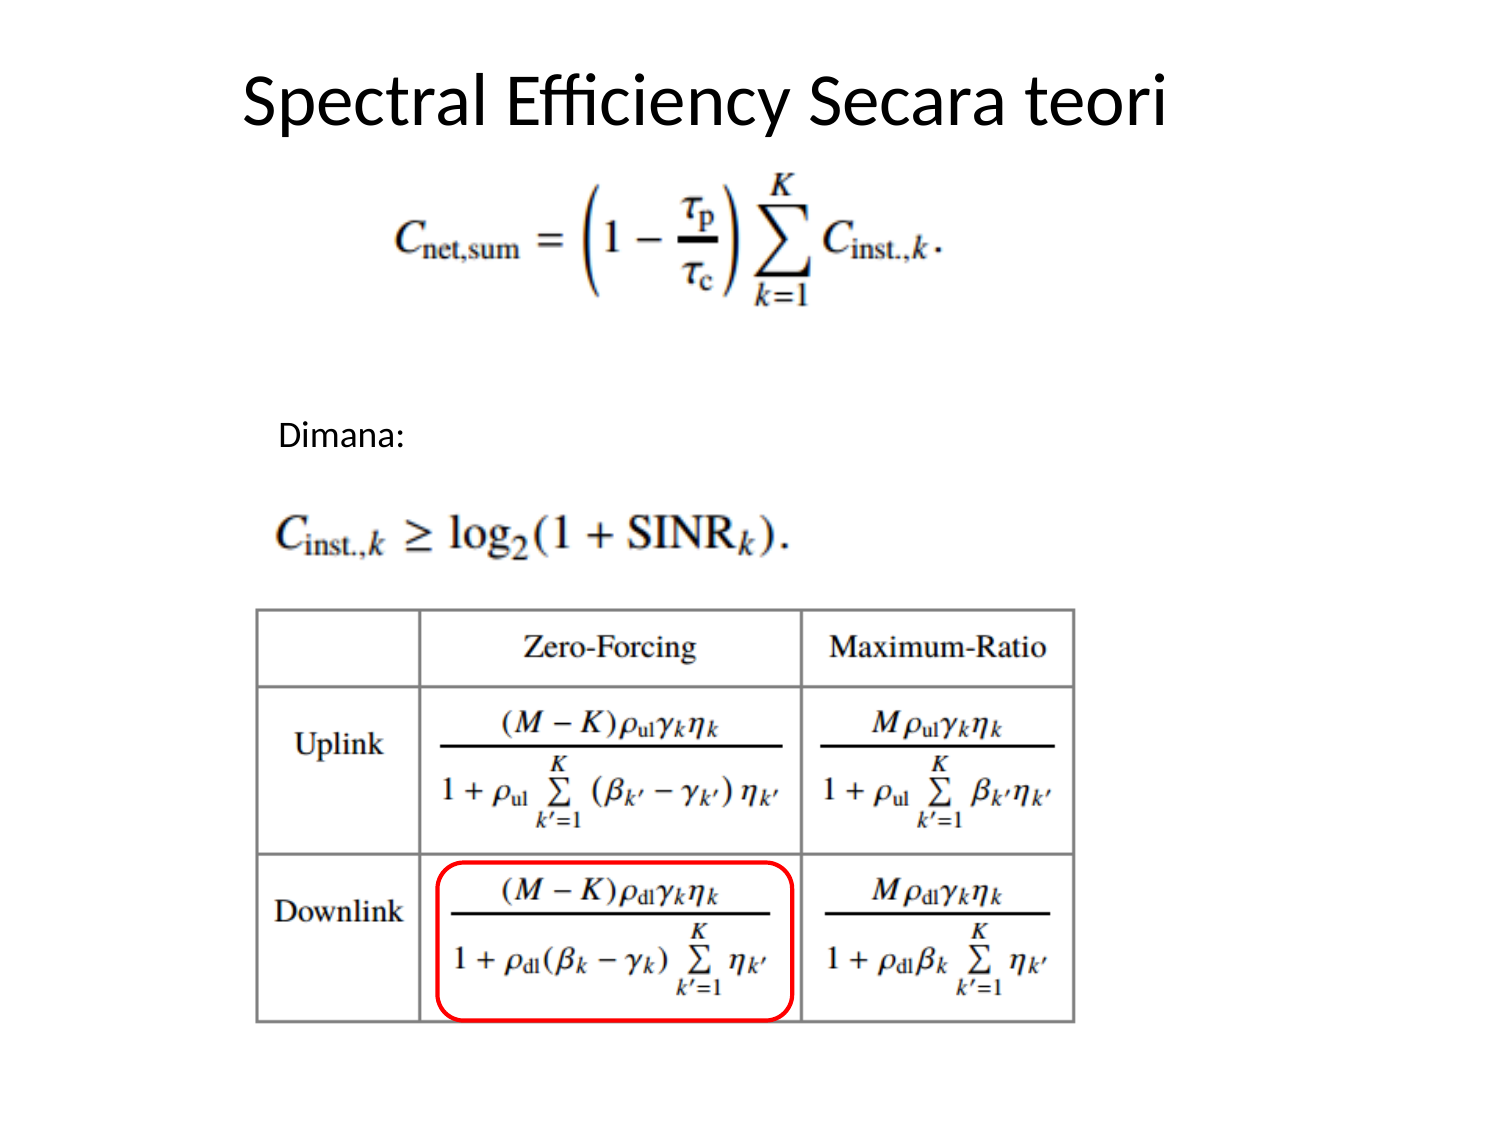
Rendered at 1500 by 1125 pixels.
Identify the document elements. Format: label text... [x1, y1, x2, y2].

text_box Dimana: [263, 402, 421, 462]
text_box Spectral Efficiency Secara teori [227, 42, 1185, 148]
picture [221, 471, 1124, 1036]
picture [299, 162, 1113, 327]
